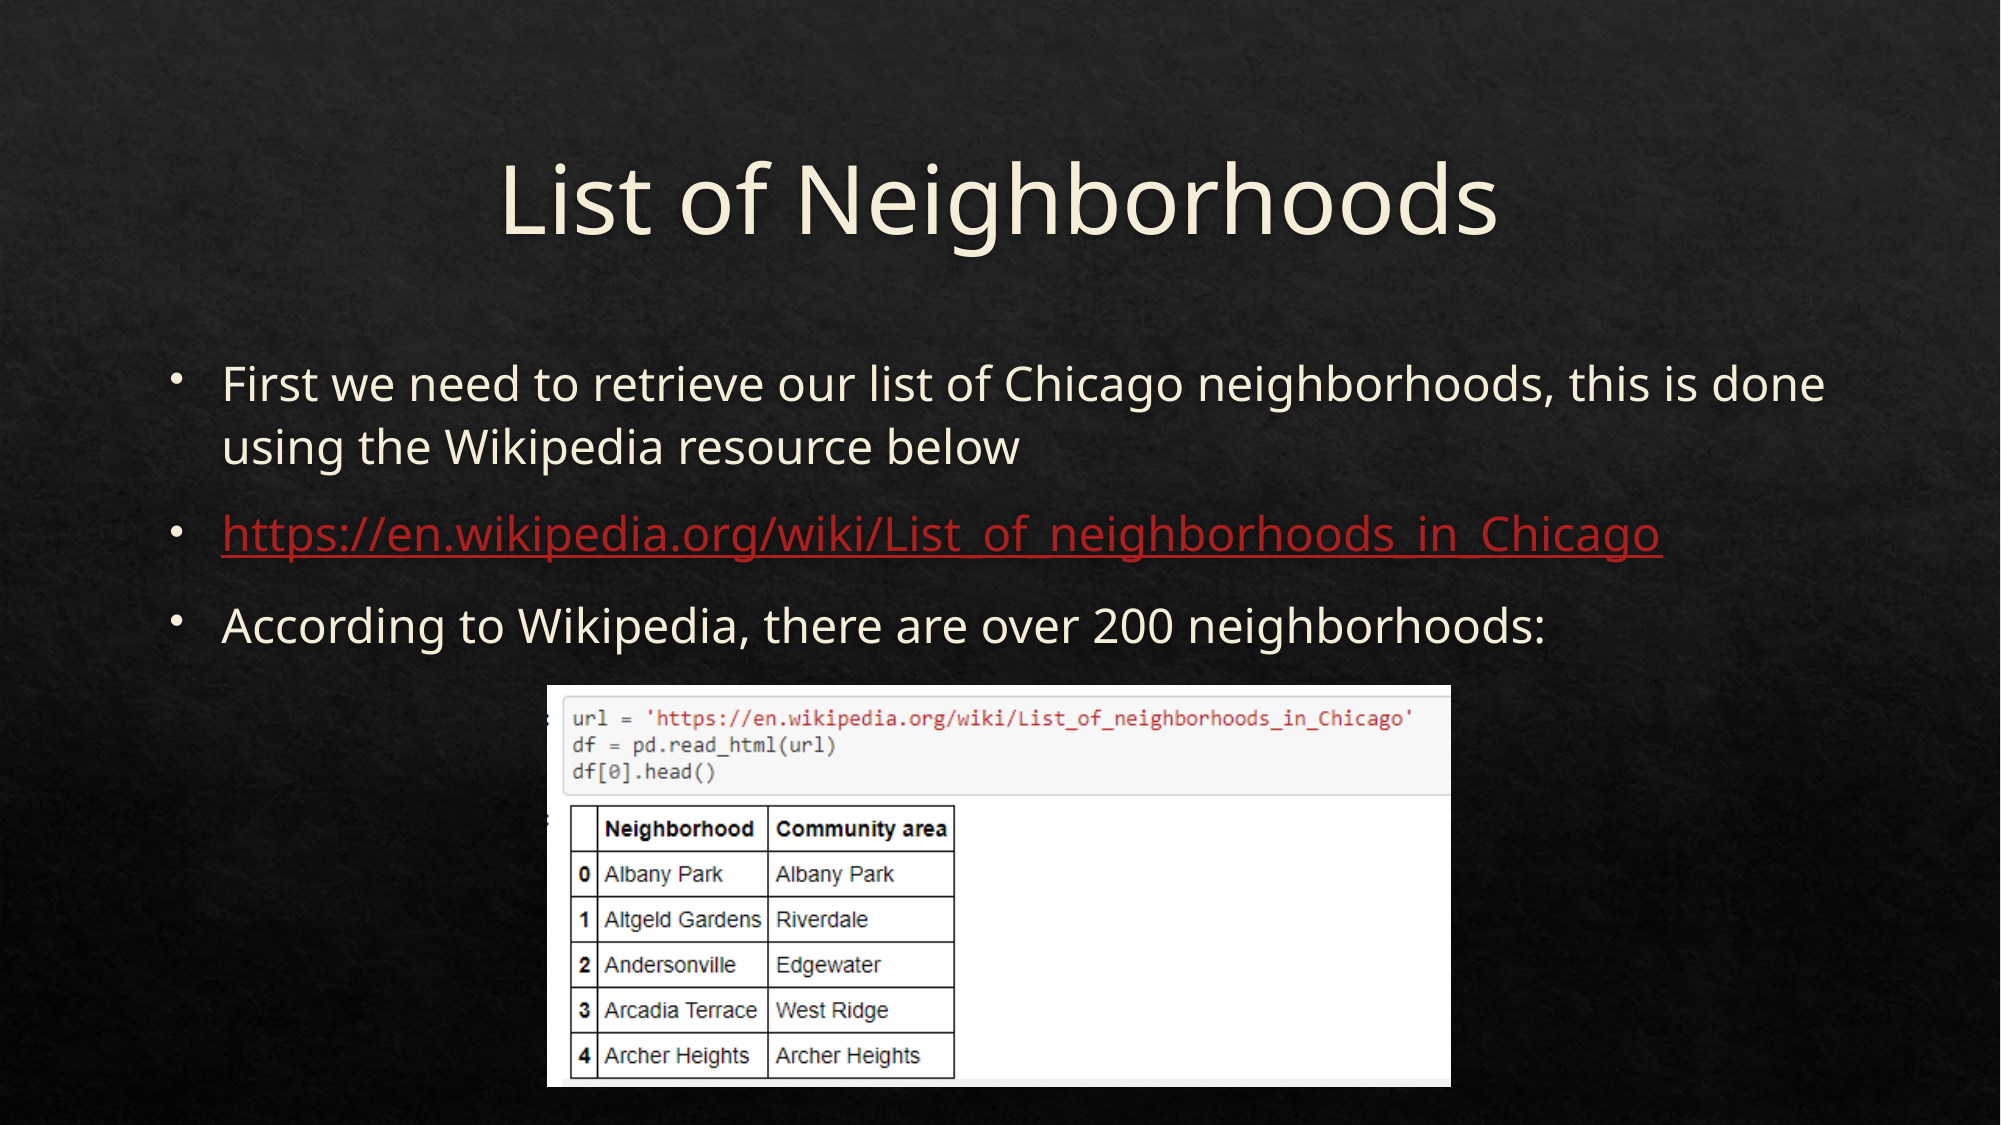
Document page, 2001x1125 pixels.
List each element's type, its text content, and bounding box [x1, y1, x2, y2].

picture [547, 685, 1451, 1088]
title List of Neighborhoods [149, 99, 1849, 307]
list First we need to retrieve our list of Chicago neighborhoods, this is done using the Wikipedia resource below https://en.wikipedia.org/wiki/List_of_neighborhoods_in_Chicago According to Wikipedia, there are over 200 neighborhoods: [149, 340, 1849, 950]
